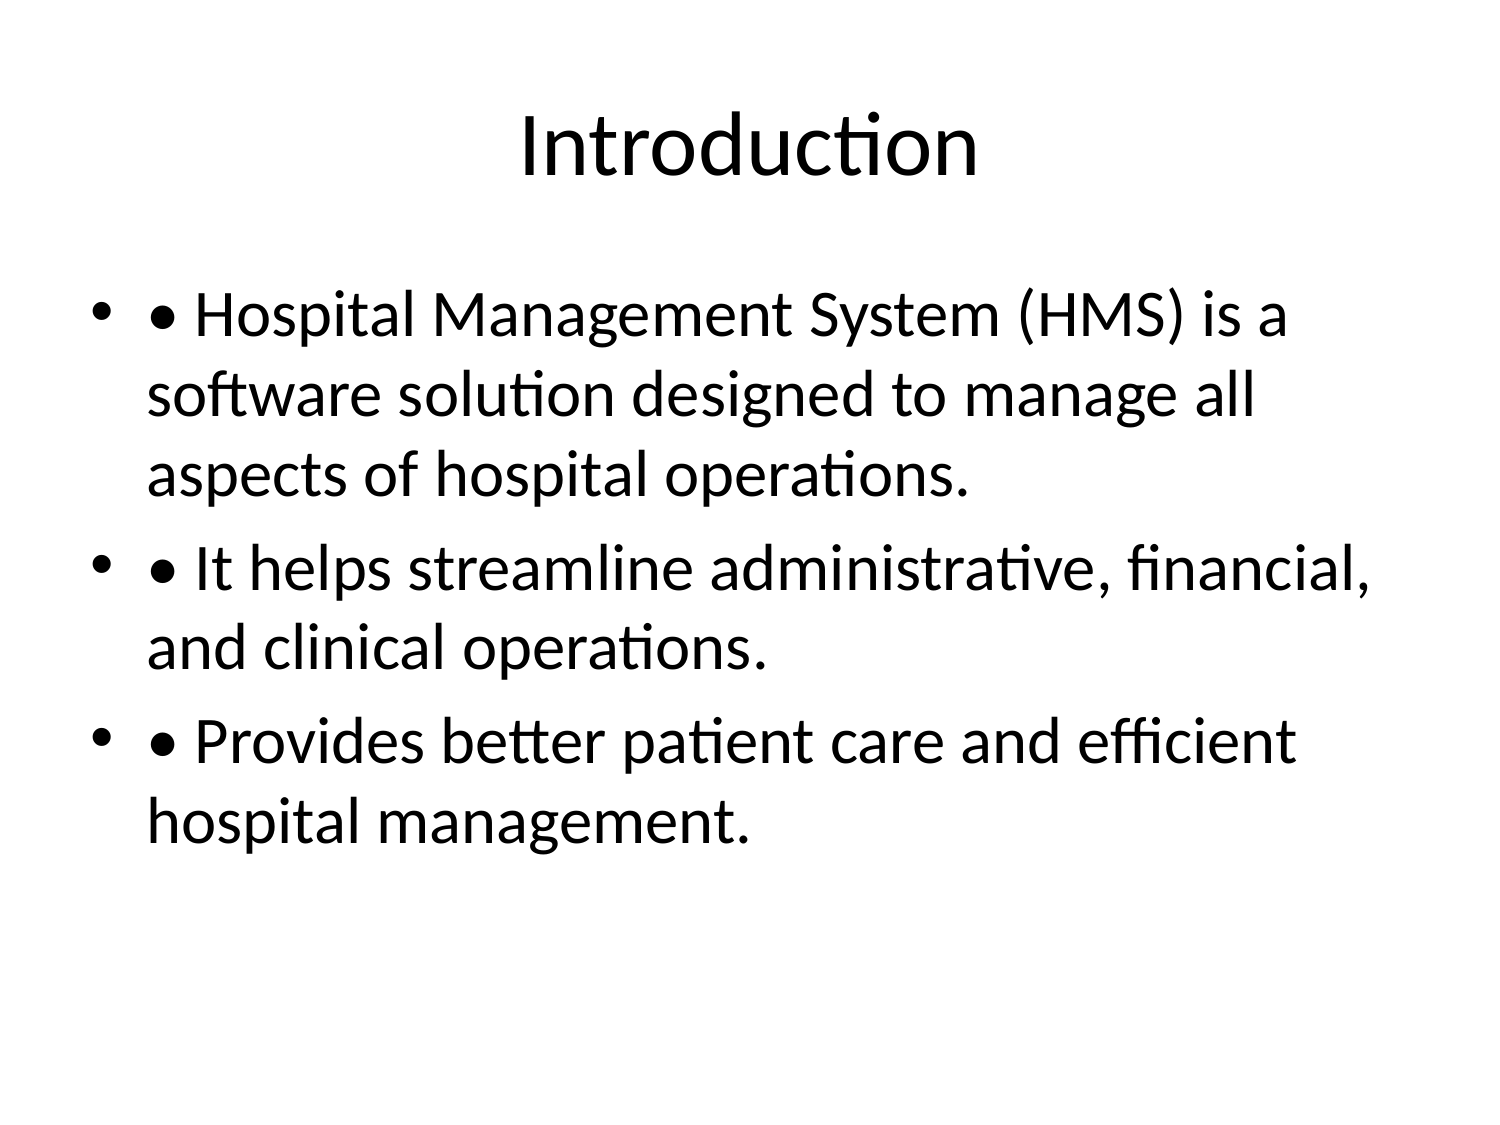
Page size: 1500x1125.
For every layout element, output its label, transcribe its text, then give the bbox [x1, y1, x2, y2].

list • Hospital Management System (HMS) is a software solution designed to manage all aspects of hospital operations. • It helps streamline administrative, financial, and clinical operations. • Provides better patient care and efficient hospital management. [75, 262, 1425, 1005]
title Introduction [75, 45, 1425, 233]
